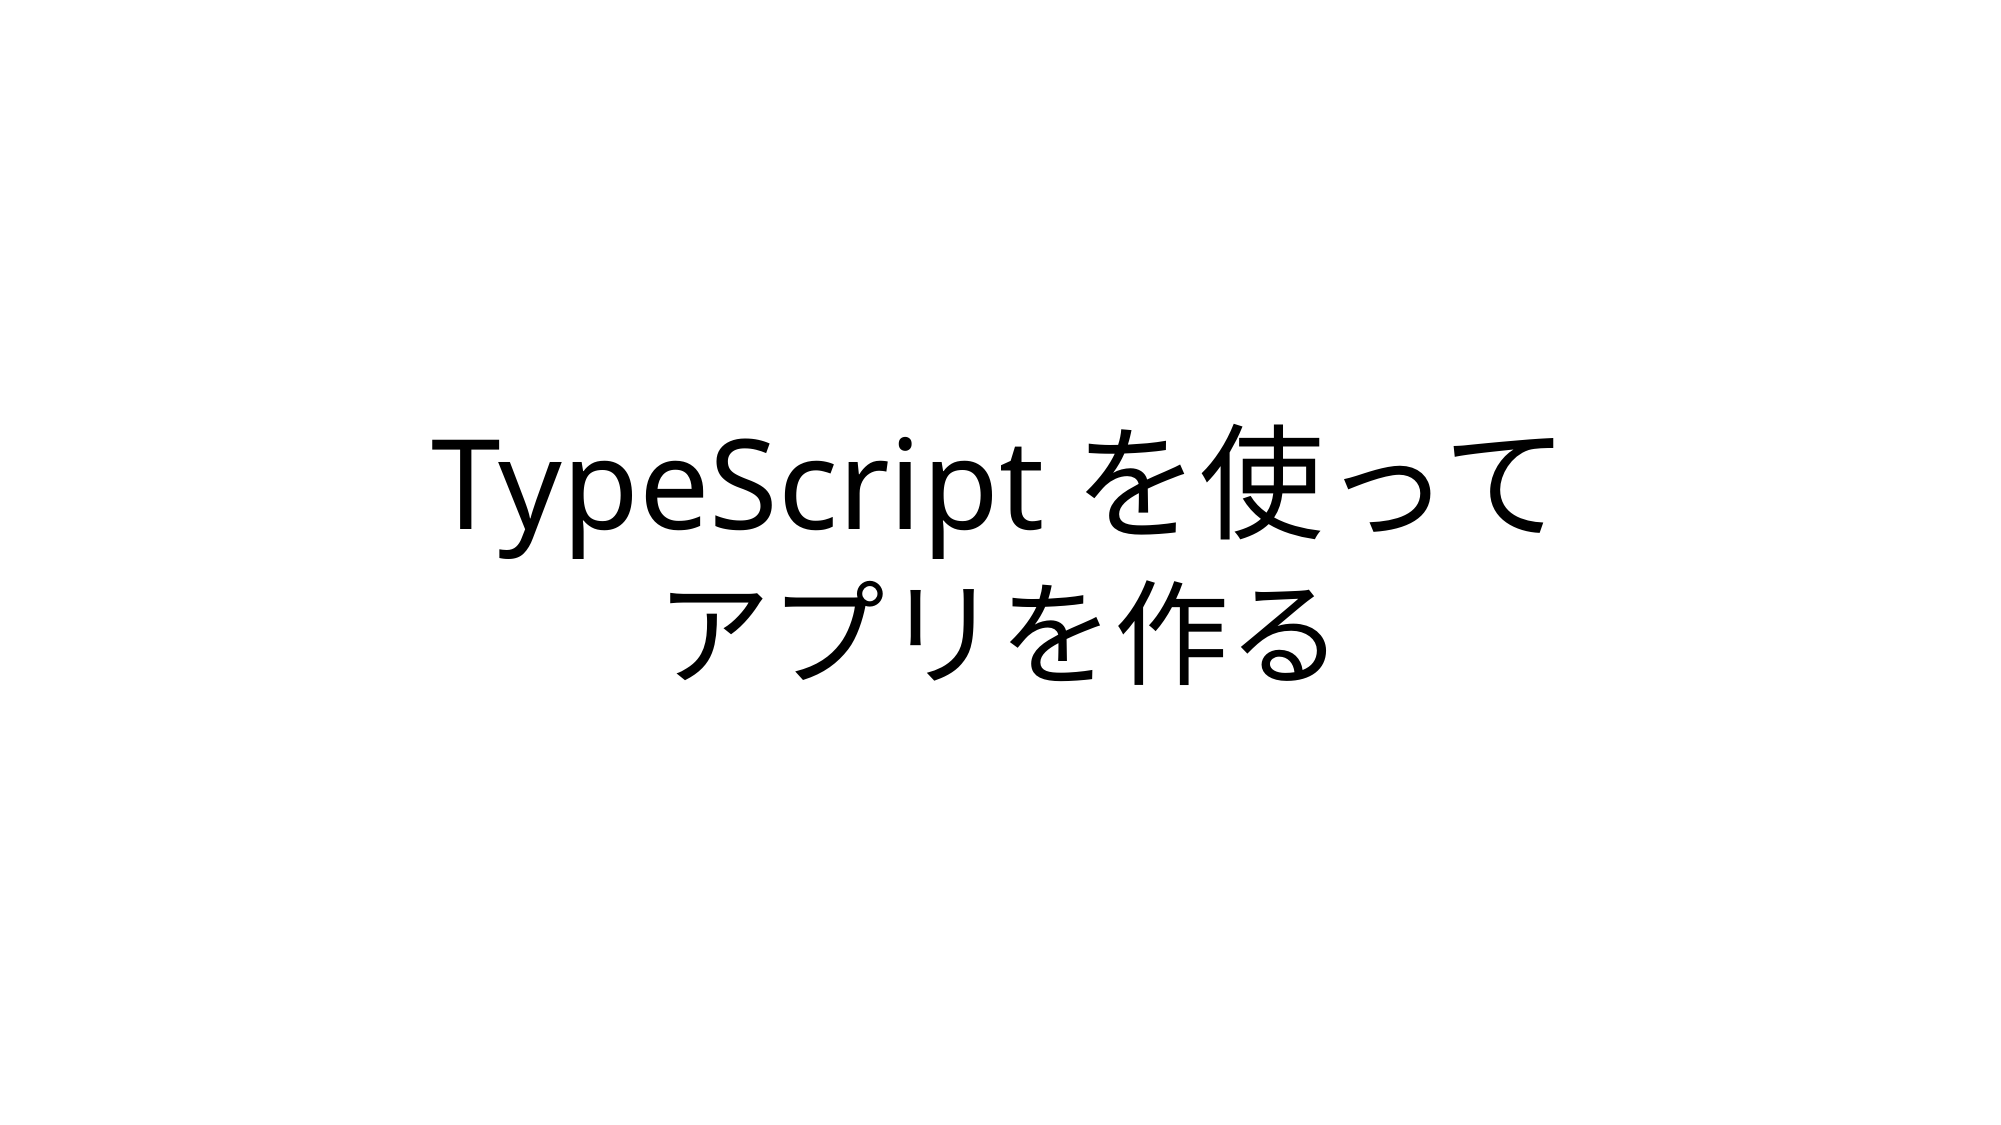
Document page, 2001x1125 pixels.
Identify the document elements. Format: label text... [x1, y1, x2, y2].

list TypeScriptを使って アプリを作る [137, 108, 1863, 1014]
